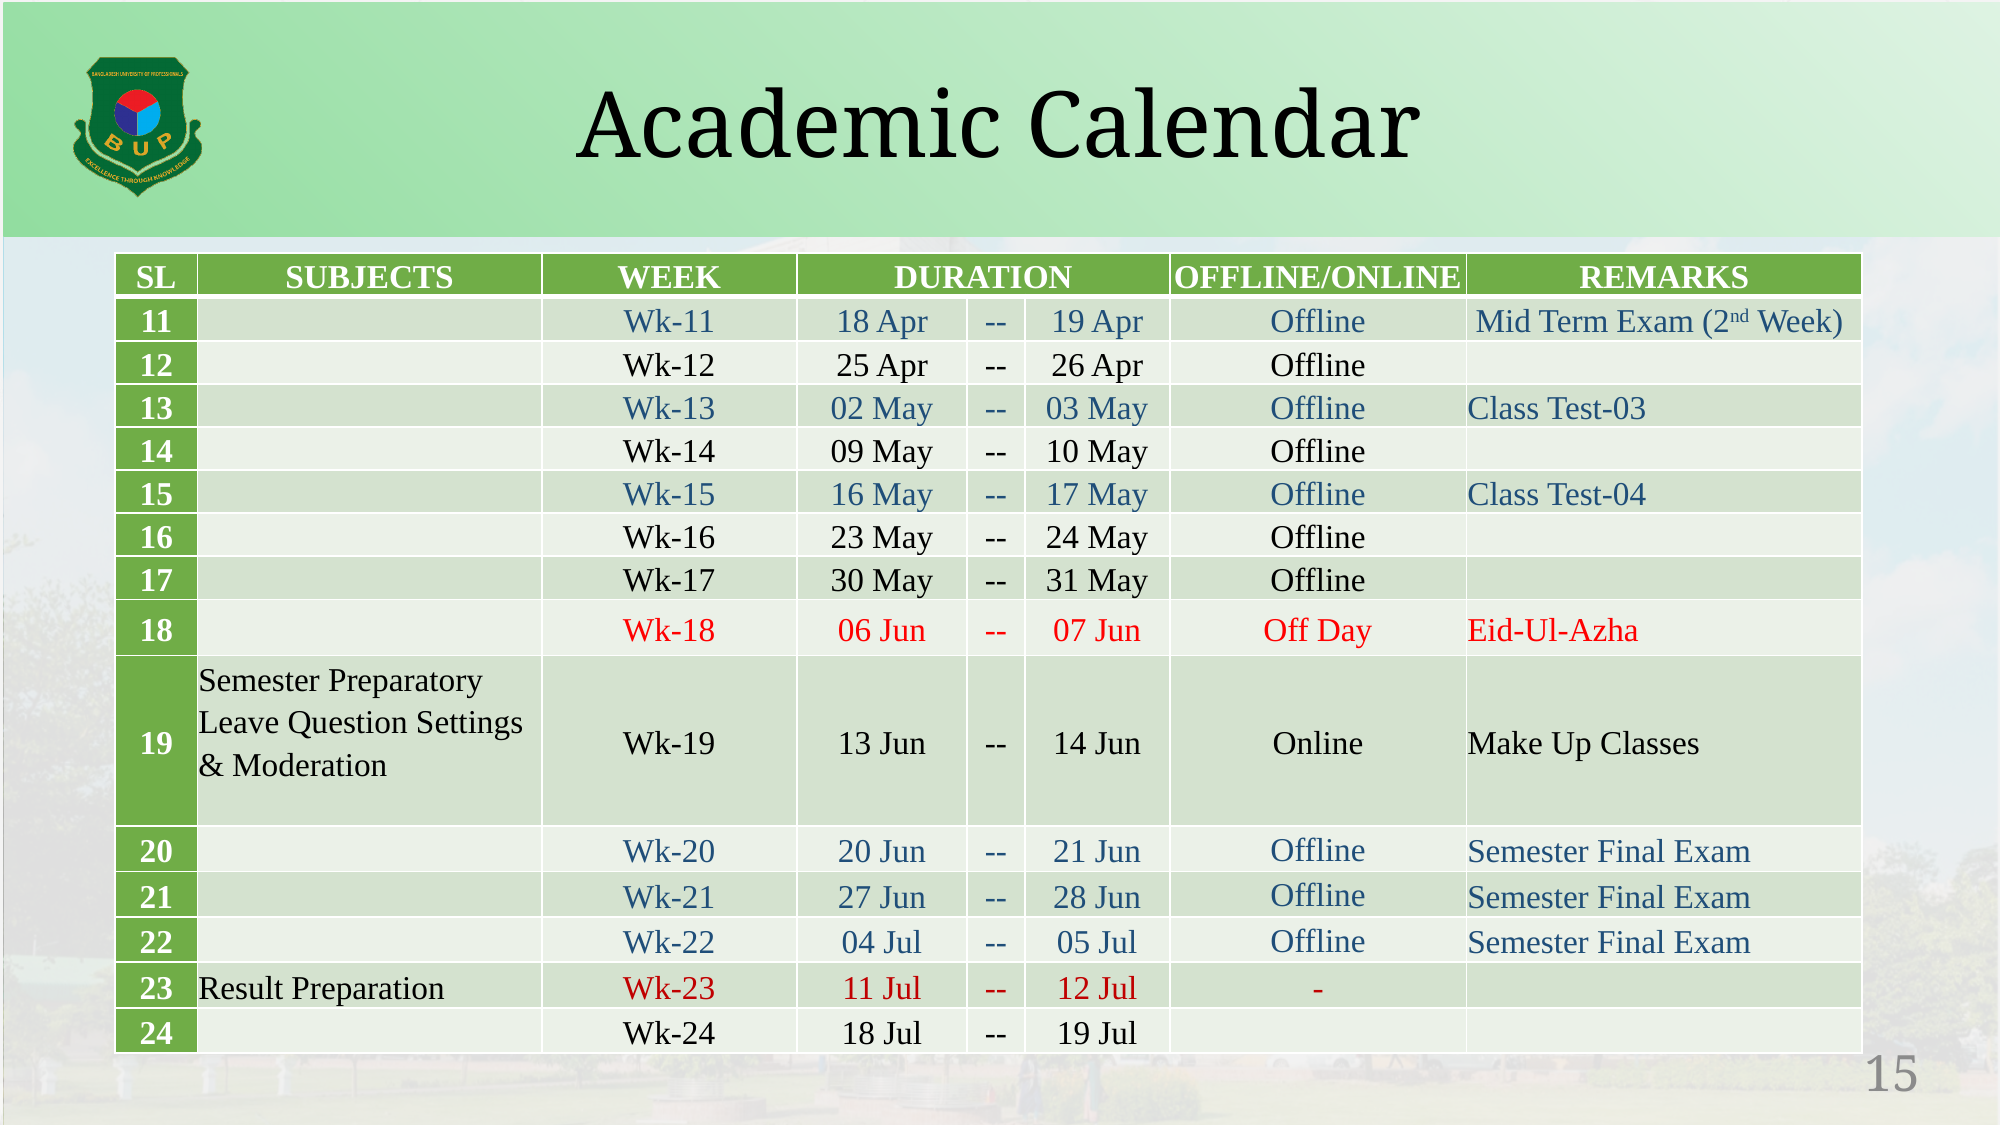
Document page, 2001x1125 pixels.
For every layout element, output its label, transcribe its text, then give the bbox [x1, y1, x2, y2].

table_cell 07 Jun [1026, 600, 1169, 655]
table_cell 14 Jun [1026, 656, 1169, 825]
table_cell 19 Apr [1026, 299, 1169, 340]
table_cell 24 [116, 1009, 197, 1052]
table_cell 13 Jun [798, 656, 966, 825]
table_cell Wk-20 [543, 827, 796, 871]
table_cell Wk-15 [543, 471, 796, 512]
table_cell 14 Mar [0, 0, 2000, 1125]
table_cell Wk-21 [543, 872, 796, 916]
table_cell Wk-11 [543, 299, 796, 340]
table_cell -- [968, 1009, 1024, 1052]
table_cell Offline [1171, 557, 1466, 599]
table_cell 23 [116, 963, 197, 1007]
table_cell 16 May [798, 471, 966, 512]
table_cell Wk-23 [543, 963, 796, 1007]
table_cell 14 [116, 428, 197, 469]
table_cell -- [968, 872, 1024, 916]
table_cell Wk-12 [543, 342, 796, 383]
table_cell 23 May [798, 514, 966, 555]
table_header WEEK [543, 254, 796, 294]
table_cell 21 Jun [1026, 827, 1169, 871]
table_cell [198, 471, 541, 512]
table_cell Offline [1171, 918, 1466, 961]
table_cell [198, 918, 541, 961]
table_cell 12 [116, 342, 197, 383]
table_header REMARKS [1467, 254, 1861, 294]
table_cell Class Test-04 [1467, 471, 1861, 512]
table_cell Wk-19 [543, 656, 796, 825]
table_cell Online [1171, 656, 1466, 825]
table_cell -- [968, 963, 1024, 1007]
table_cell 27 Jun [798, 872, 966, 916]
table_cell [198, 514, 541, 555]
table_header DURATION [798, 254, 1169, 294]
table_cell Make Up Classes [1467, 656, 1861, 825]
table_cell [1467, 342, 1861, 383]
table_cell -- [968, 299, 1024, 340]
table_cell 19 [116, 656, 197, 825]
table_cell 31 May [1026, 557, 1169, 599]
table_cell Semester Final Exam [1467, 827, 1861, 871]
table_cell Mid Term Exam (2nd Week) [1467, 299, 1861, 340]
table_cell 16 [116, 514, 197, 555]
picture [73, 57, 137, 198]
table_cell -- [968, 385, 1024, 426]
table_cell 03 May [1026, 385, 1169, 426]
table_cell Wk-18 [543, 600, 796, 655]
table_cell 20 [116, 827, 197, 871]
table_cell 28 Jun [1026, 872, 1169, 916]
table_cell Semester Final Exam [1467, 872, 1861, 916]
table_cell Offline [1171, 872, 1466, 916]
table_cell [1467, 514, 1861, 555]
table_cell Off Day [1171, 600, 1466, 655]
table_cell Wk-16 [543, 514, 796, 555]
table_cell 20 Jun [798, 827, 966, 871]
table_cell Semester Preparatory Leave Question Settings & Moderation [198, 656, 541, 825]
table_cell [1467, 1009, 1861, 1052]
table_cell 25 Apr [798, 342, 966, 383]
table_cell 17 [116, 557, 197, 599]
table_cell Wk-22 [543, 918, 796, 961]
table_cell 17 May [1026, 471, 1169, 512]
table_cell 30 May [798, 557, 966, 599]
table_cell 06 Jun [798, 600, 966, 655]
table_cell [1467, 557, 1861, 599]
table_cell -- [968, 918, 1024, 961]
table_cell -- [968, 428, 1024, 469]
table_cell [1467, 963, 1861, 1007]
table_cell [198, 428, 541, 469]
table_cell 18 Jul [798, 1009, 966, 1052]
table_cell 26 Apr [1026, 342, 1169, 383]
table_cell -- [968, 827, 1024, 871]
table_cell 15 [116, 471, 197, 512]
table_cell 24 May [1026, 514, 1169, 555]
table_cell [198, 385, 541, 426]
table_cell Eid-Ul-Azha [1467, 600, 1861, 655]
table_cell Offline [1171, 471, 1466, 512]
table_cell 18 [116, 600, 197, 655]
table_cell 18 Apr [798, 299, 966, 340]
table_cell -- [968, 656, 1024, 825]
table_cell - [1171, 963, 1466, 1007]
table_cell Wk-17 [543, 557, 796, 599]
title Academic Calendar [137, 19, 1863, 237]
table_cell Class Test-03 [1467, 385, 1861, 426]
table_cell 13 [116, 385, 197, 426]
table_cell -- [968, 557, 1024, 599]
table_cell 05 Jul [1026, 918, 1169, 961]
table_cell -- [968, 514, 1024, 555]
table_cell Offline [1171, 827, 1466, 871]
table_cell [198, 299, 541, 340]
table_cell Result Preparation [198, 963, 541, 1007]
table_header SUBJECTS [198, 254, 541, 294]
table_cell Wk-13 [543, 385, 796, 426]
table_cell Wk-14 [543, 428, 796, 469]
table_cell [1171, 1009, 1466, 1052]
table_cell Offline [1171, 385, 1466, 426]
table_cell [198, 872, 541, 916]
table_cell 22 [116, 918, 197, 961]
table_cell Offline [1171, 342, 1466, 383]
table_cell [198, 827, 541, 871]
table_cell [198, 342, 541, 383]
table_cell [198, 557, 541, 599]
table_cell Semester Final Exam [1467, 918, 1861, 961]
table_cell Offline [1171, 514, 1466, 555]
table_cell 11 [116, 299, 197, 340]
table_cell 11 Jul [798, 963, 966, 1007]
table_cell -- [968, 600, 1024, 655]
table_cell [198, 1009, 541, 1052]
table_cell Offline [1171, 428, 1466, 469]
table_cell -- [968, 342, 1024, 383]
table_cell 10 May [1026, 428, 1169, 469]
table_cell Wk-24 [543, 1009, 796, 1052]
table_cell 21 [116, 872, 197, 916]
table_cell [1467, 428, 1861, 469]
table_cell 04 Jul [798, 918, 966, 961]
table_header OFFLINE/ONLINE [1171, 254, 1466, 294]
table_cell 02 May [798, 385, 966, 426]
table_cell -- [968, 471, 1024, 512]
table_header SL [116, 254, 197, 294]
table_cell 09 May [798, 428, 966, 469]
table_cell Offline [1171, 299, 1466, 340]
table_cell 12 Jul [1026, 963, 1169, 1007]
table_cell 19 Jul [1026, 1009, 1169, 1052]
slide_number 15 [1485, 1045, 1936, 1105]
table_cell [198, 600, 541, 655]
